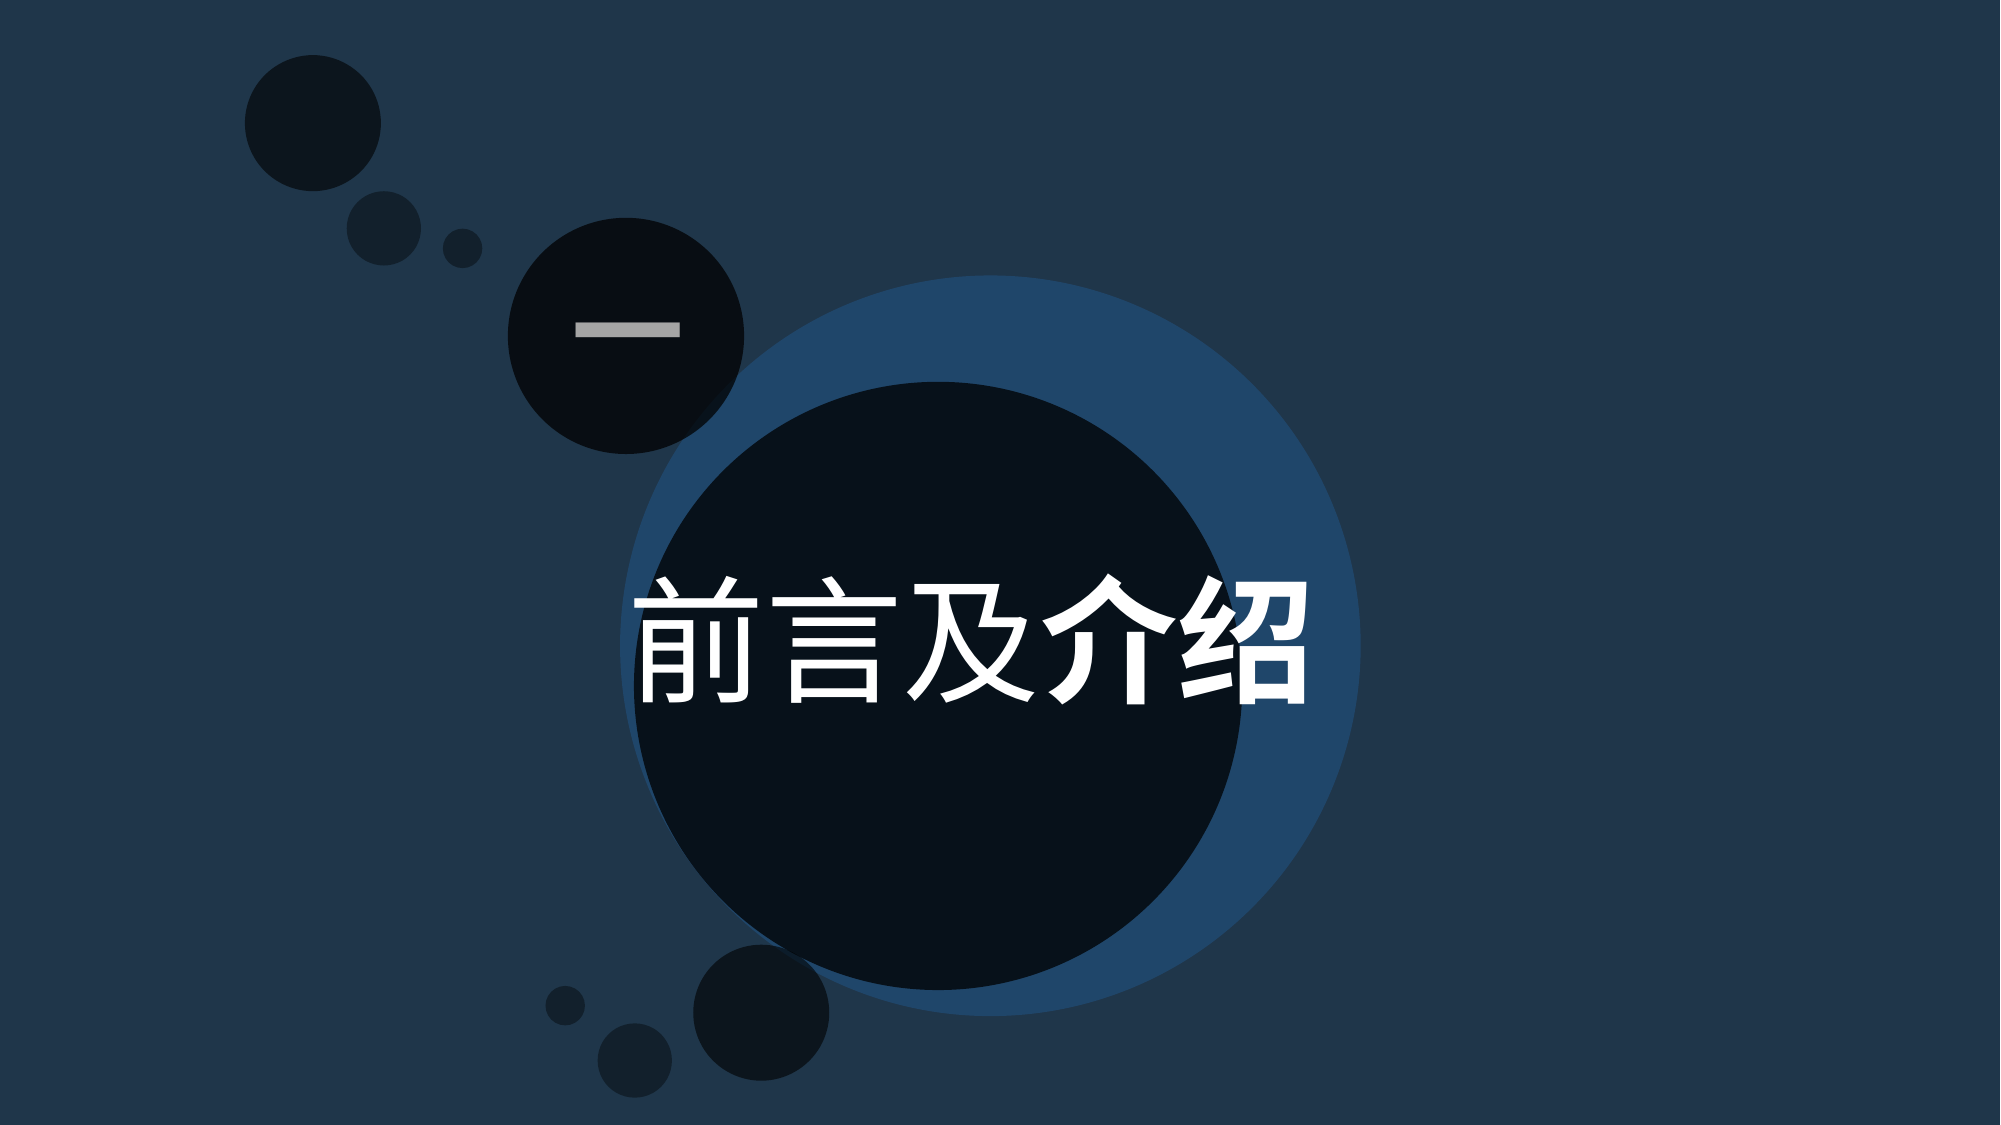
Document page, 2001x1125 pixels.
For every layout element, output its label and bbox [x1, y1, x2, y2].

text_box [0, 0, 2000, 1125]
